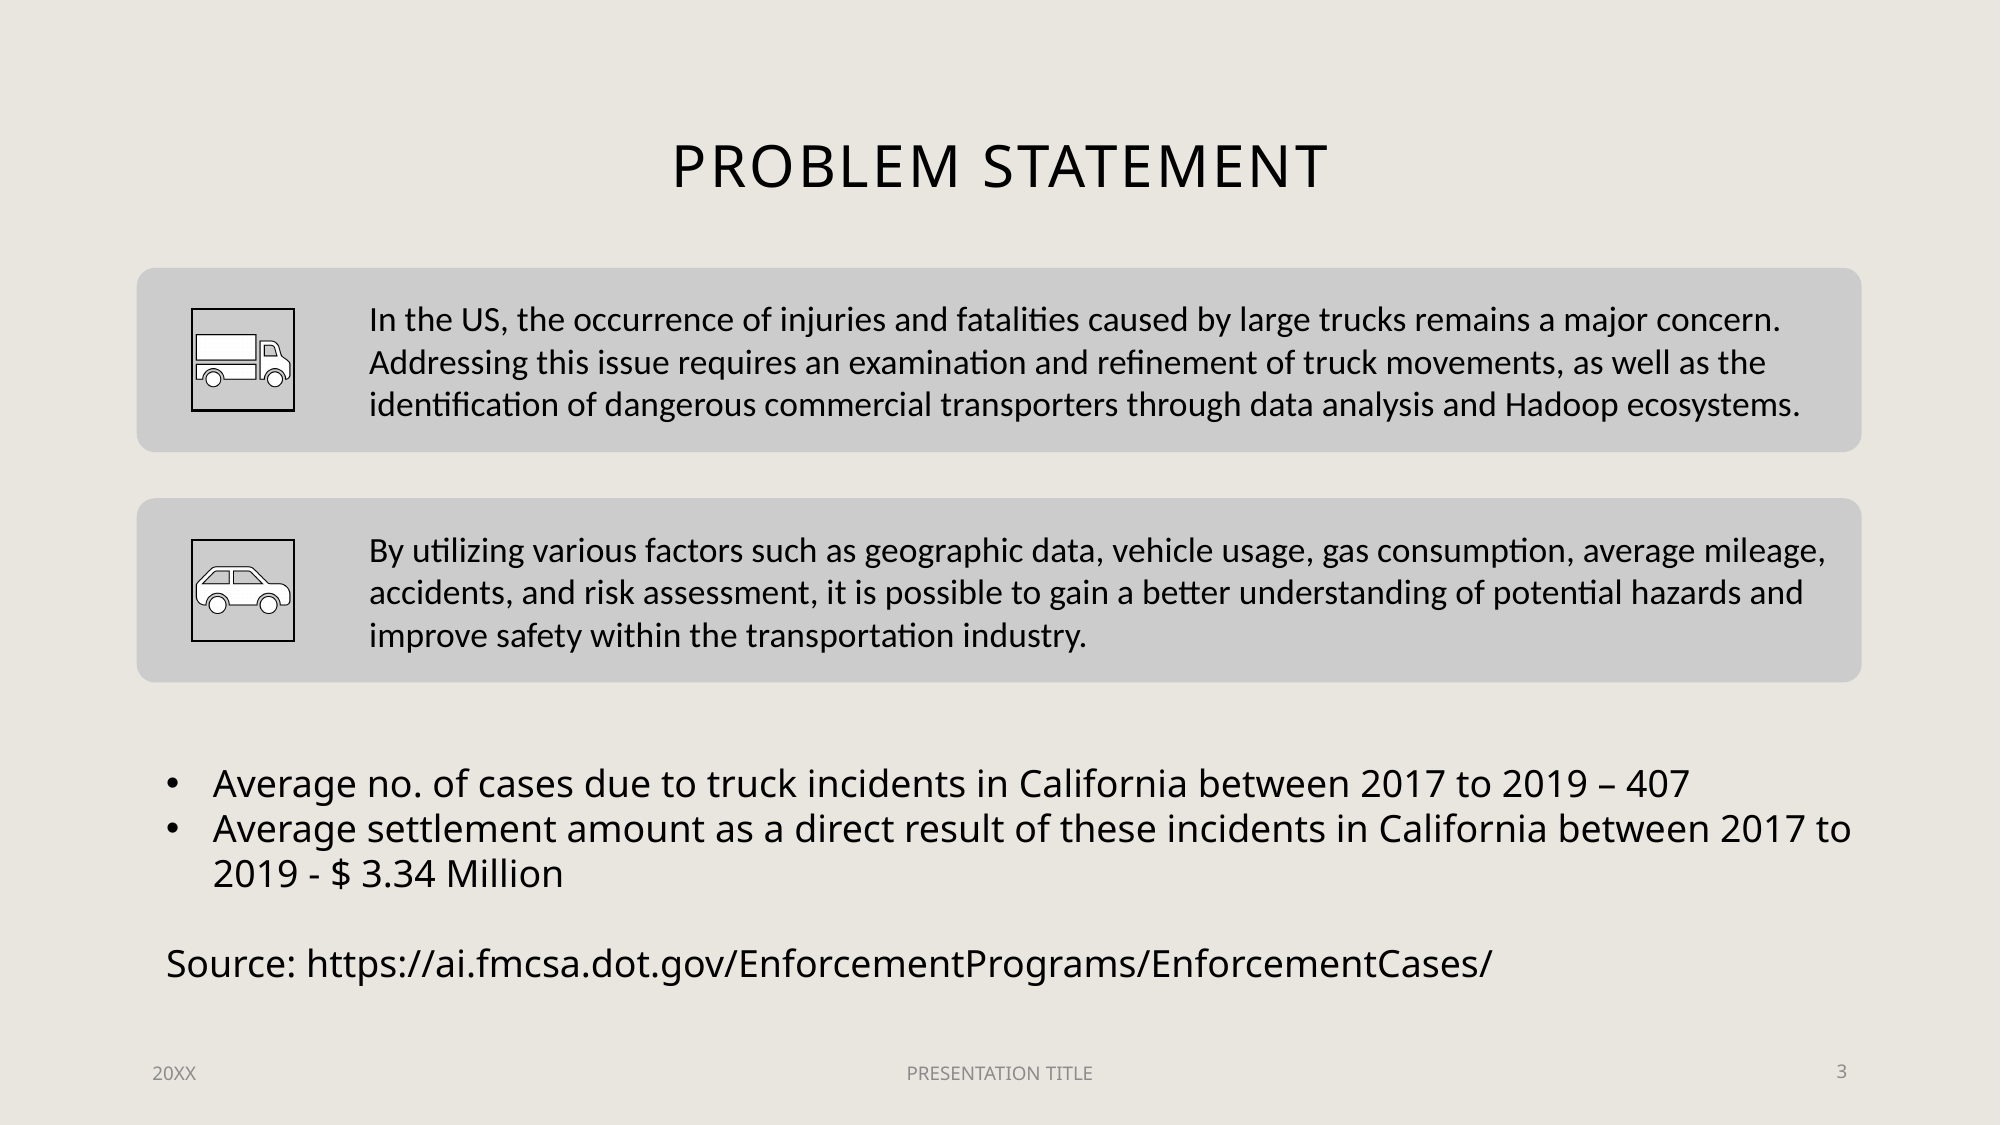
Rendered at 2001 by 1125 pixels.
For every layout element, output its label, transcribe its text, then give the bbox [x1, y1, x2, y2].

footer PRESENTATION TITLE [662, 1042, 1338, 1103]
slide_number 20XX [137, 1042, 588, 1103]
title Problem statement [137, 59, 1863, 278]
slide_number 3 [1412, 1042, 1863, 1103]
text_box Average no. of cases due to truck incidents in California between 2017 to 2019 – 407 Average settlement amount as a direct result of these incidents in California between 2017 to 2019 - $ 3.34 Million Source: https://ai.fmcsa.dot.gov/EnforcementPrograms/EnforcementCases/ [151, 752, 1875, 993]
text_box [136, 167, 1862, 783]
